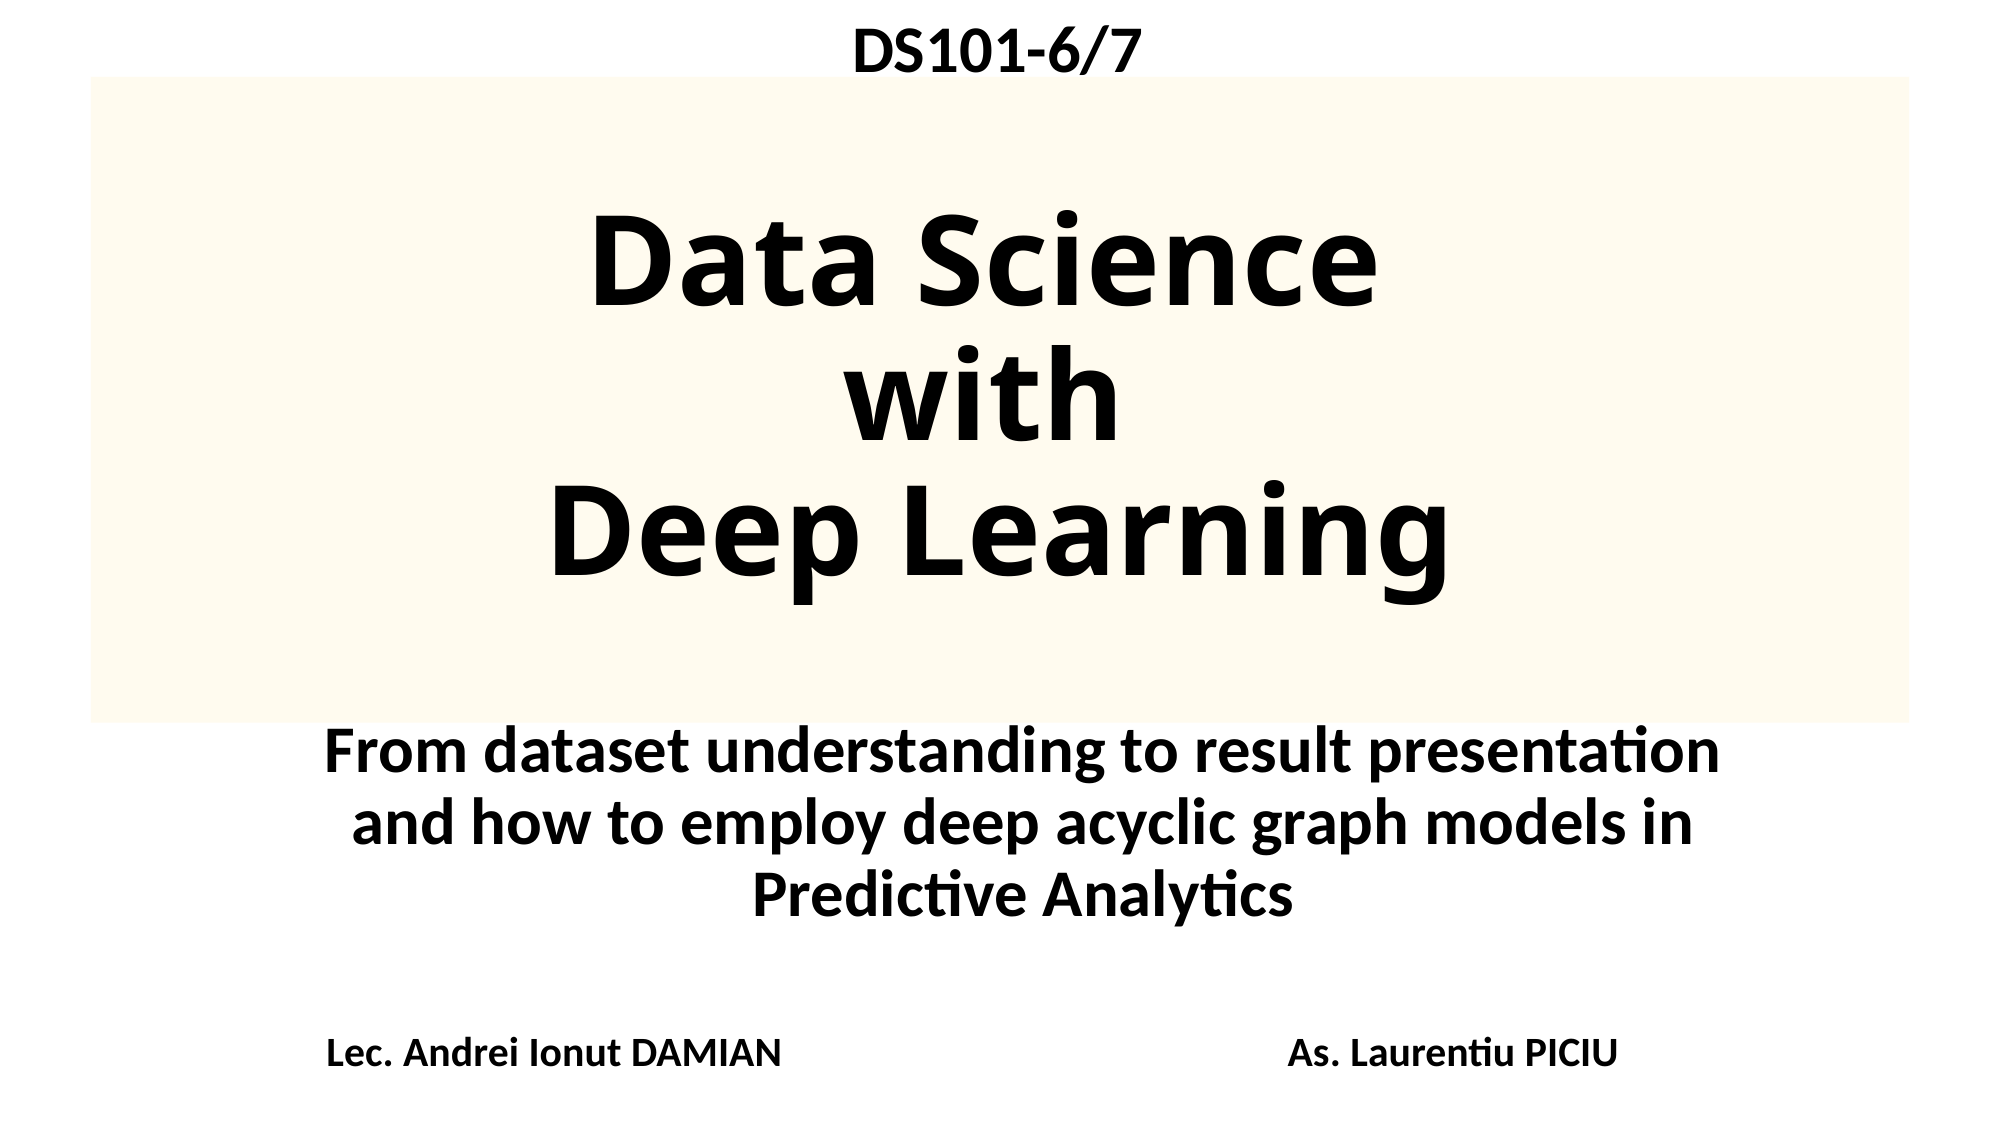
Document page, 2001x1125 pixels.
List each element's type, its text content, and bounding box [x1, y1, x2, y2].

text_box Lec. Andrei Ionut DAMIAN [311, 1017, 913, 1083]
text_box DS101-6/7 [772, 0, 1224, 93]
text_box As. Laurentiu PICIU [1272, 1017, 1717, 1083]
subtitle From dataset understanding to result presentation and how to employ deep acyclic graph models in Predictive Analytics [273, 706, 1774, 957]
title Data Science with Deep Learning [90, 76, 1910, 723]
